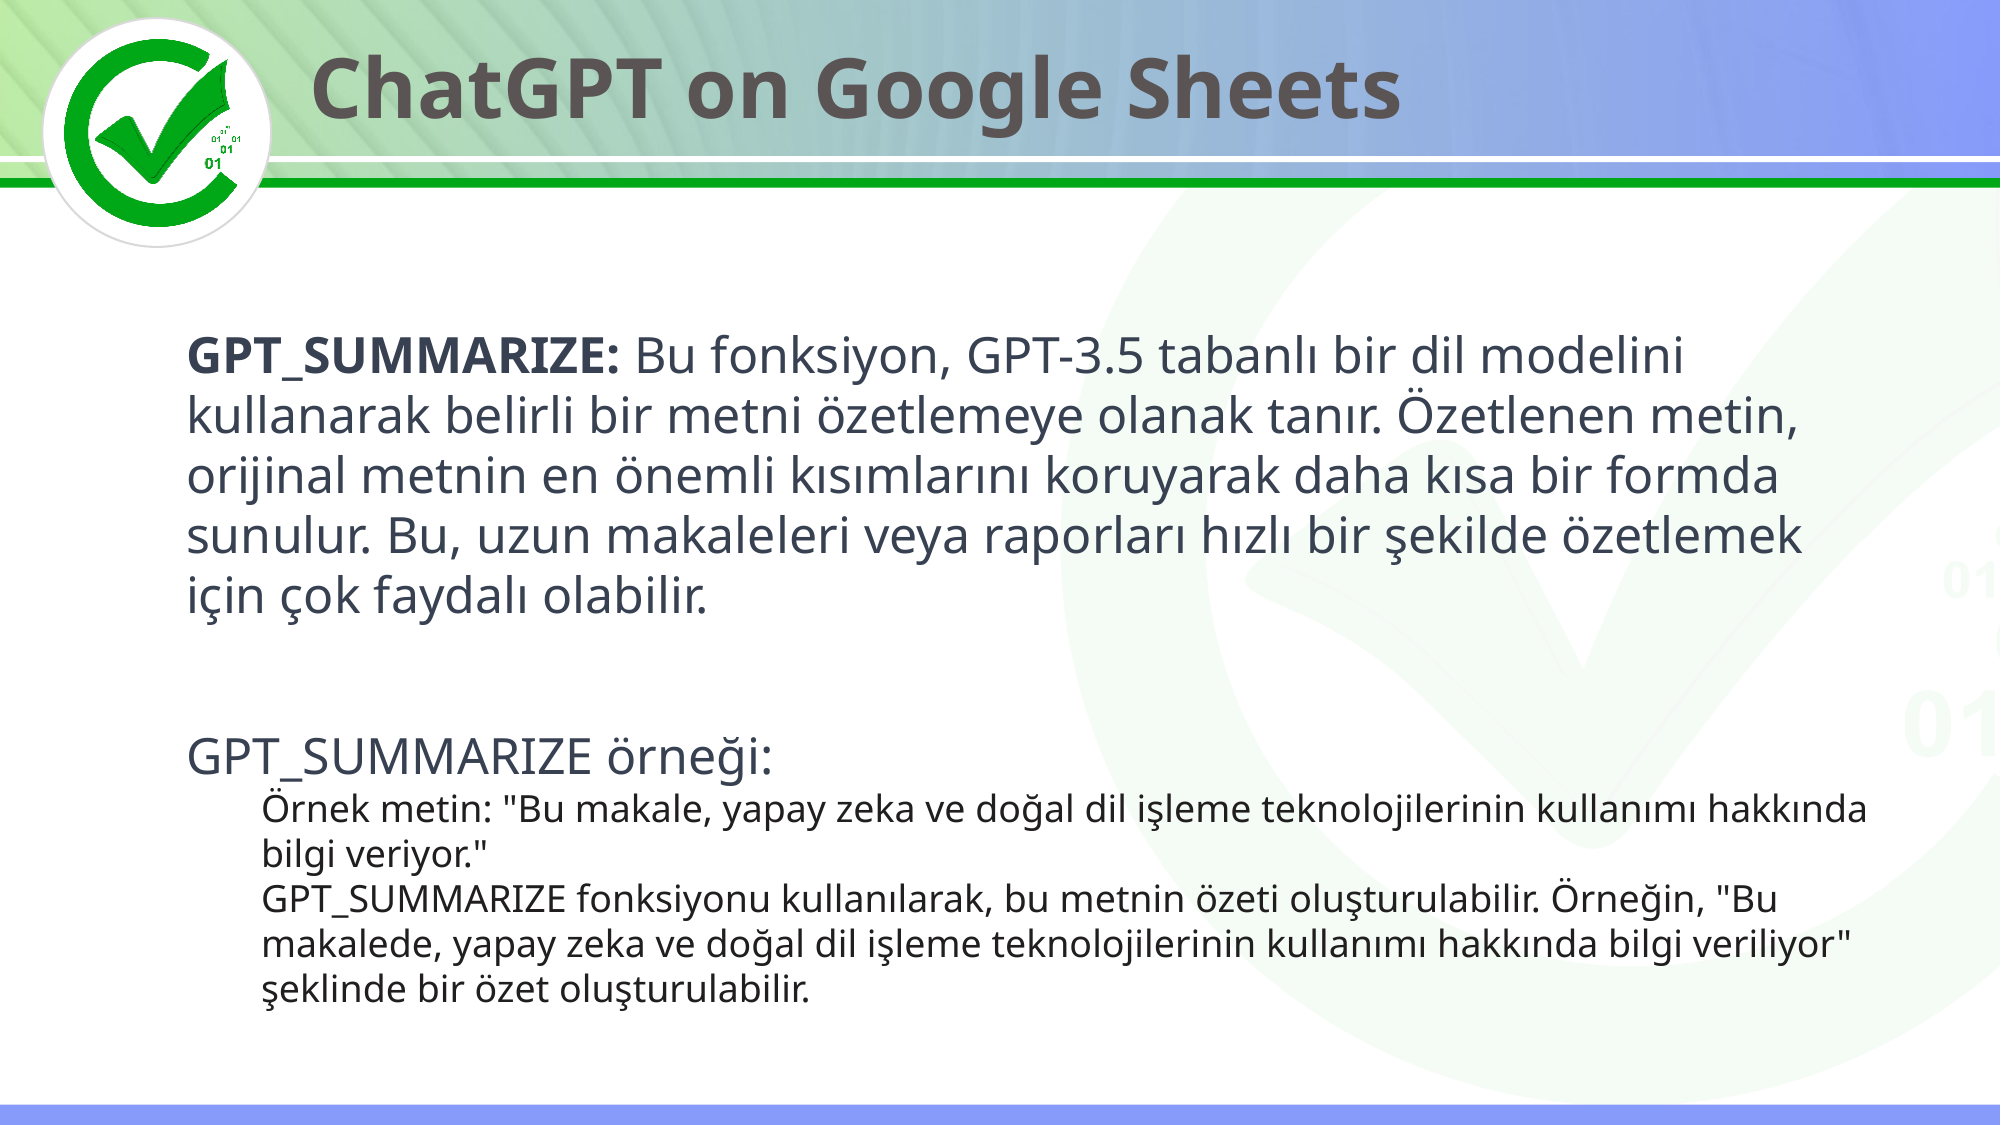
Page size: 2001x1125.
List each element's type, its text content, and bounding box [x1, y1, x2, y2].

list ChatGPT on Google Sheets [294, 39, 1936, 148]
picture [0, 163, 50, 178]
text_box GPT_SUMMARIZE: Bu fonksiyon, GPT-3.5 tabanlı bir dil modelini kullanarak belirli bir metni özetlemeye olanak tanır. Özetlenen metin, orijinal metnin en önemli kısımlarını koruyarak daha kısa bir formda sunulur. Bu, uzun makaleleri veya raporları hızlı bir şekilde özetlemek için çok faydalı olabilir. [171, 316, 1888, 631]
picture [0, 0, 2001, 1105]
text_box GPT_SUMMARIZE örneği: Örnek metin: "Bu makale, yapay zeka ve doğal dil işleme teknolojilerinin kullanımı hakkında bilgi veriyor." GPT_SUMMARIZE fonksiyonu kullanılarak, bu metnin özeti oluşturulabilir. Örneğin, "Bu makalede, yapay zeka ve doğal dil işleme teknolojilerinin kullanımı hakkında bilgi veriliyor" şeklinde bir özet oluşturulabilir. [171, 717, 1888, 1018]
